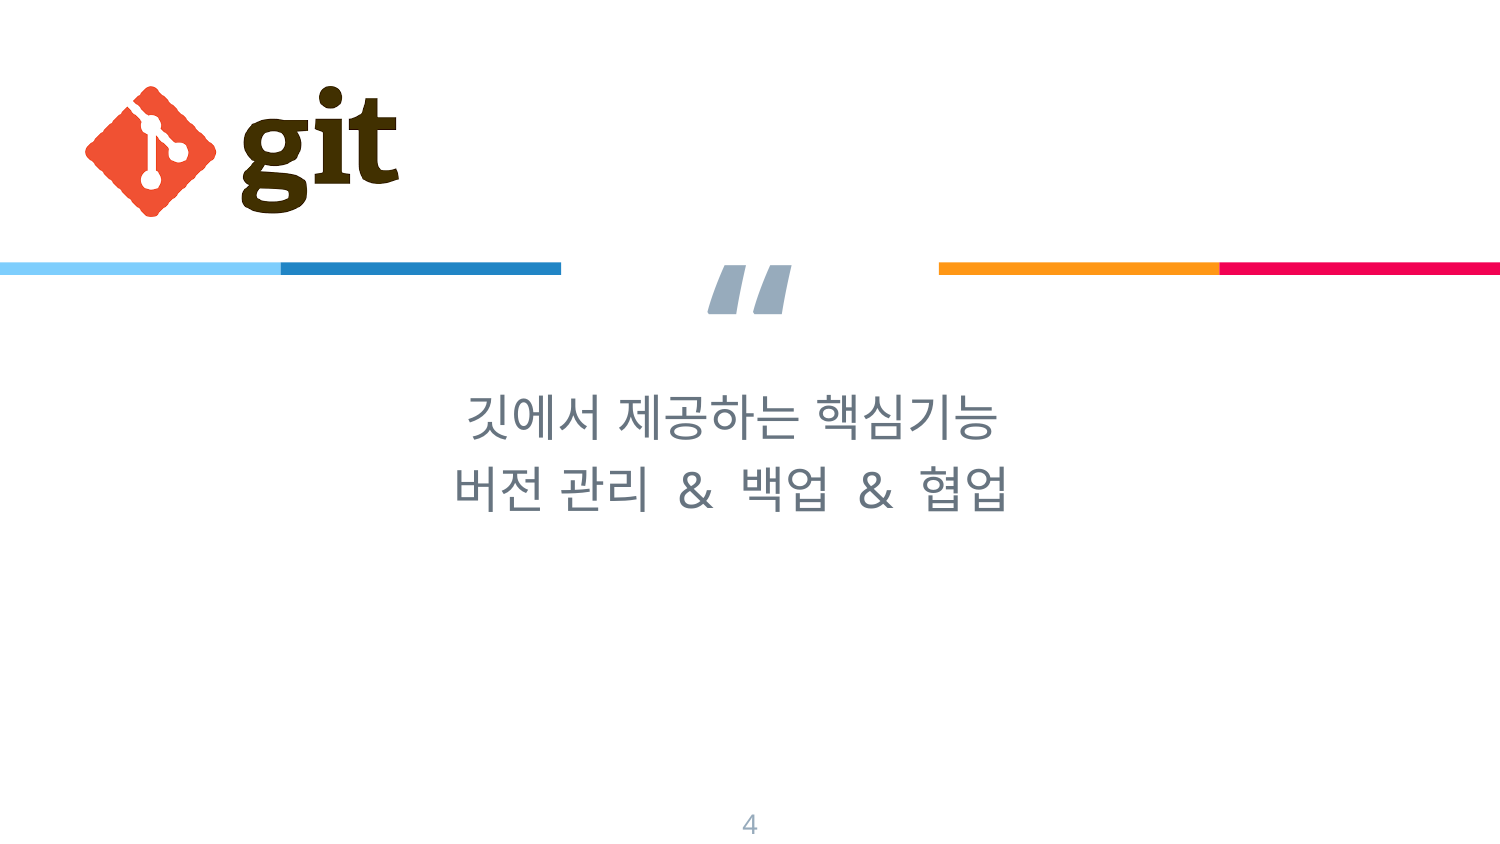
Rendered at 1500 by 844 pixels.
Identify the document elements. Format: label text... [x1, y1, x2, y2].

slide_number 4 [0, 792, 1500, 844]
picture [85, 86, 399, 218]
list 깃에서 제공하는 핵심기능 버전 관리 & 백업 & 협업 [262, 371, 1202, 574]
